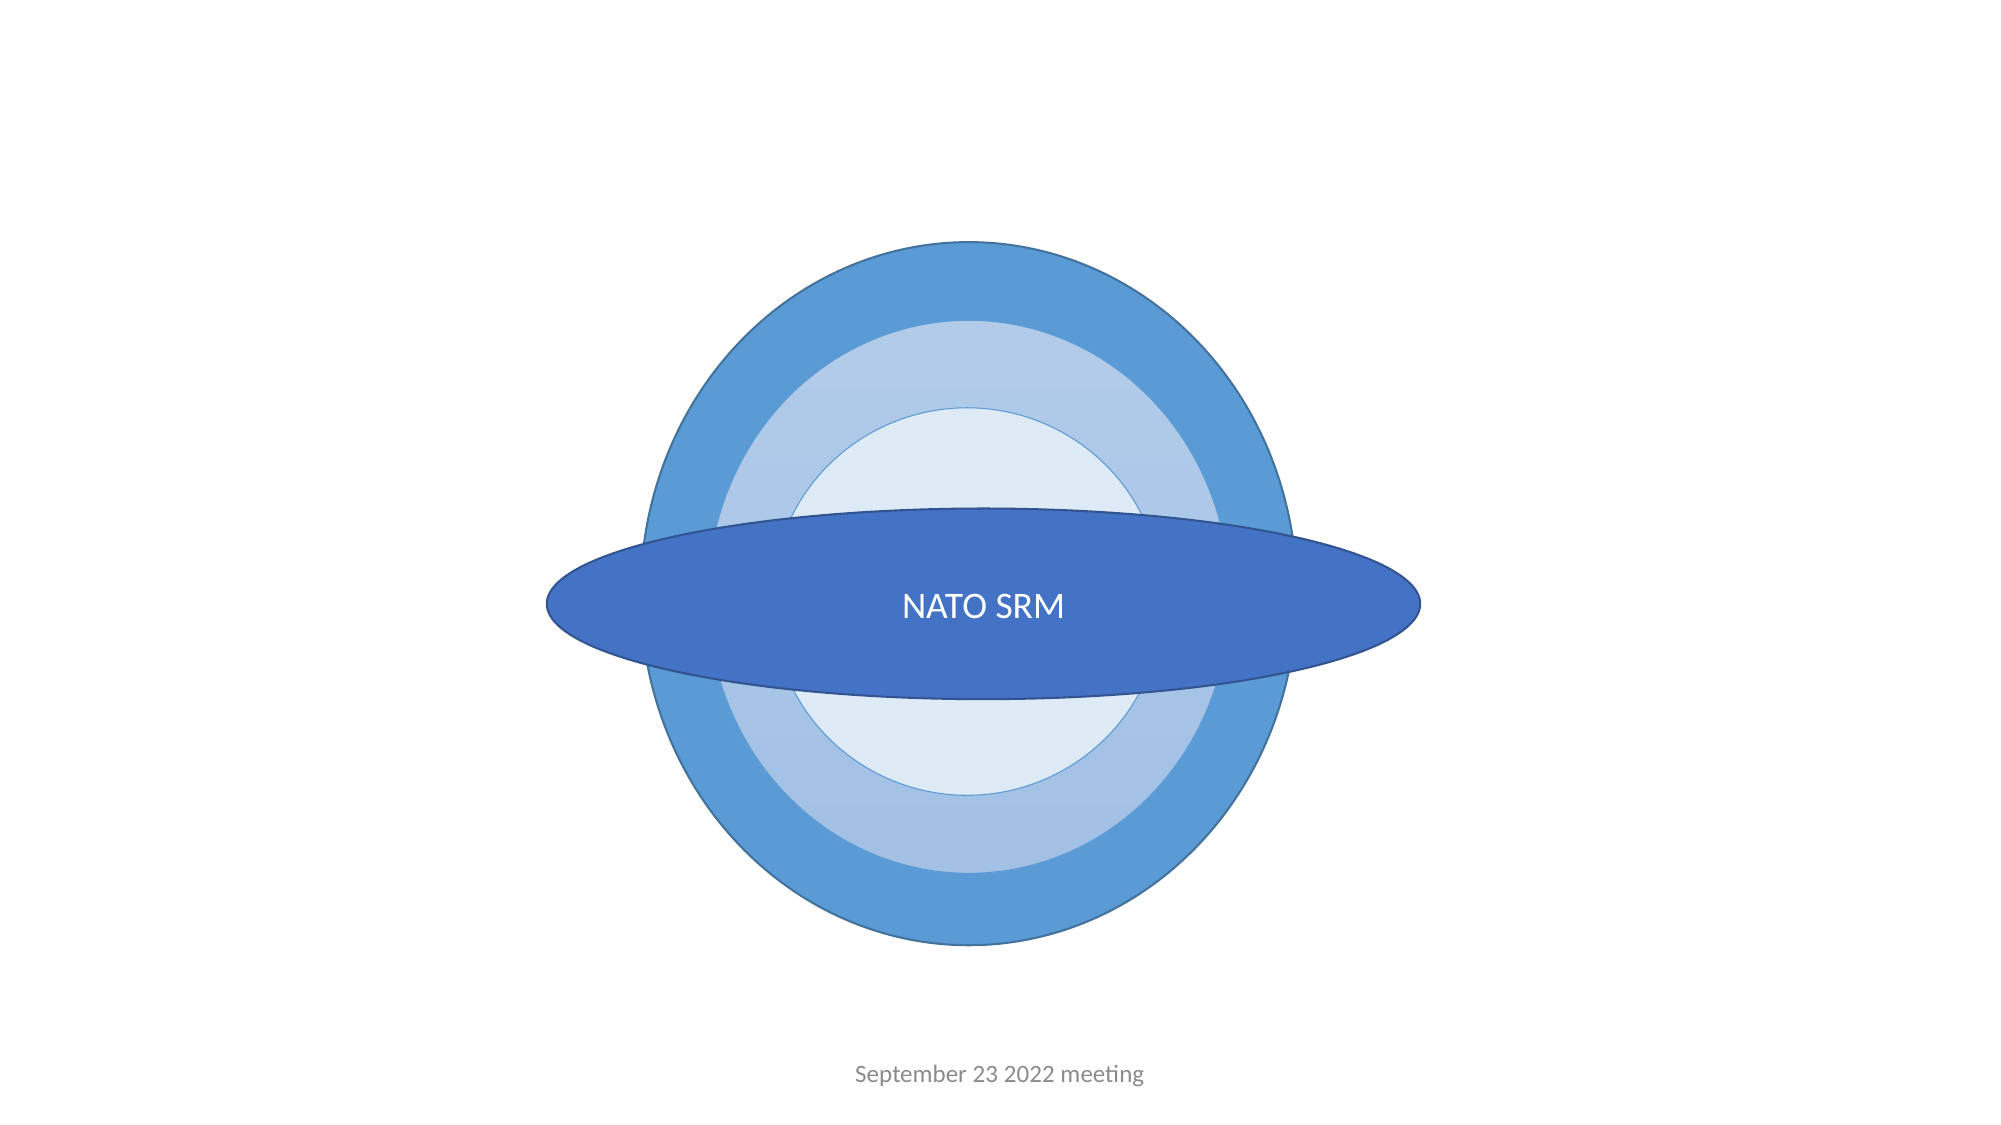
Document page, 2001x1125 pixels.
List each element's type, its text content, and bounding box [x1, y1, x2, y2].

text_box [643, 241, 1294, 542]
text_box NATO SRM [545, 507, 1422, 701]
text_box [719, 681, 1217, 874]
text_box [715, 319, 1221, 527]
text_box [646, 666, 1290, 947]
text_box [793, 691, 1140, 796]
text_box [790, 407, 1142, 517]
footer September 23 2022 meeting [662, 1042, 1338, 1103]
